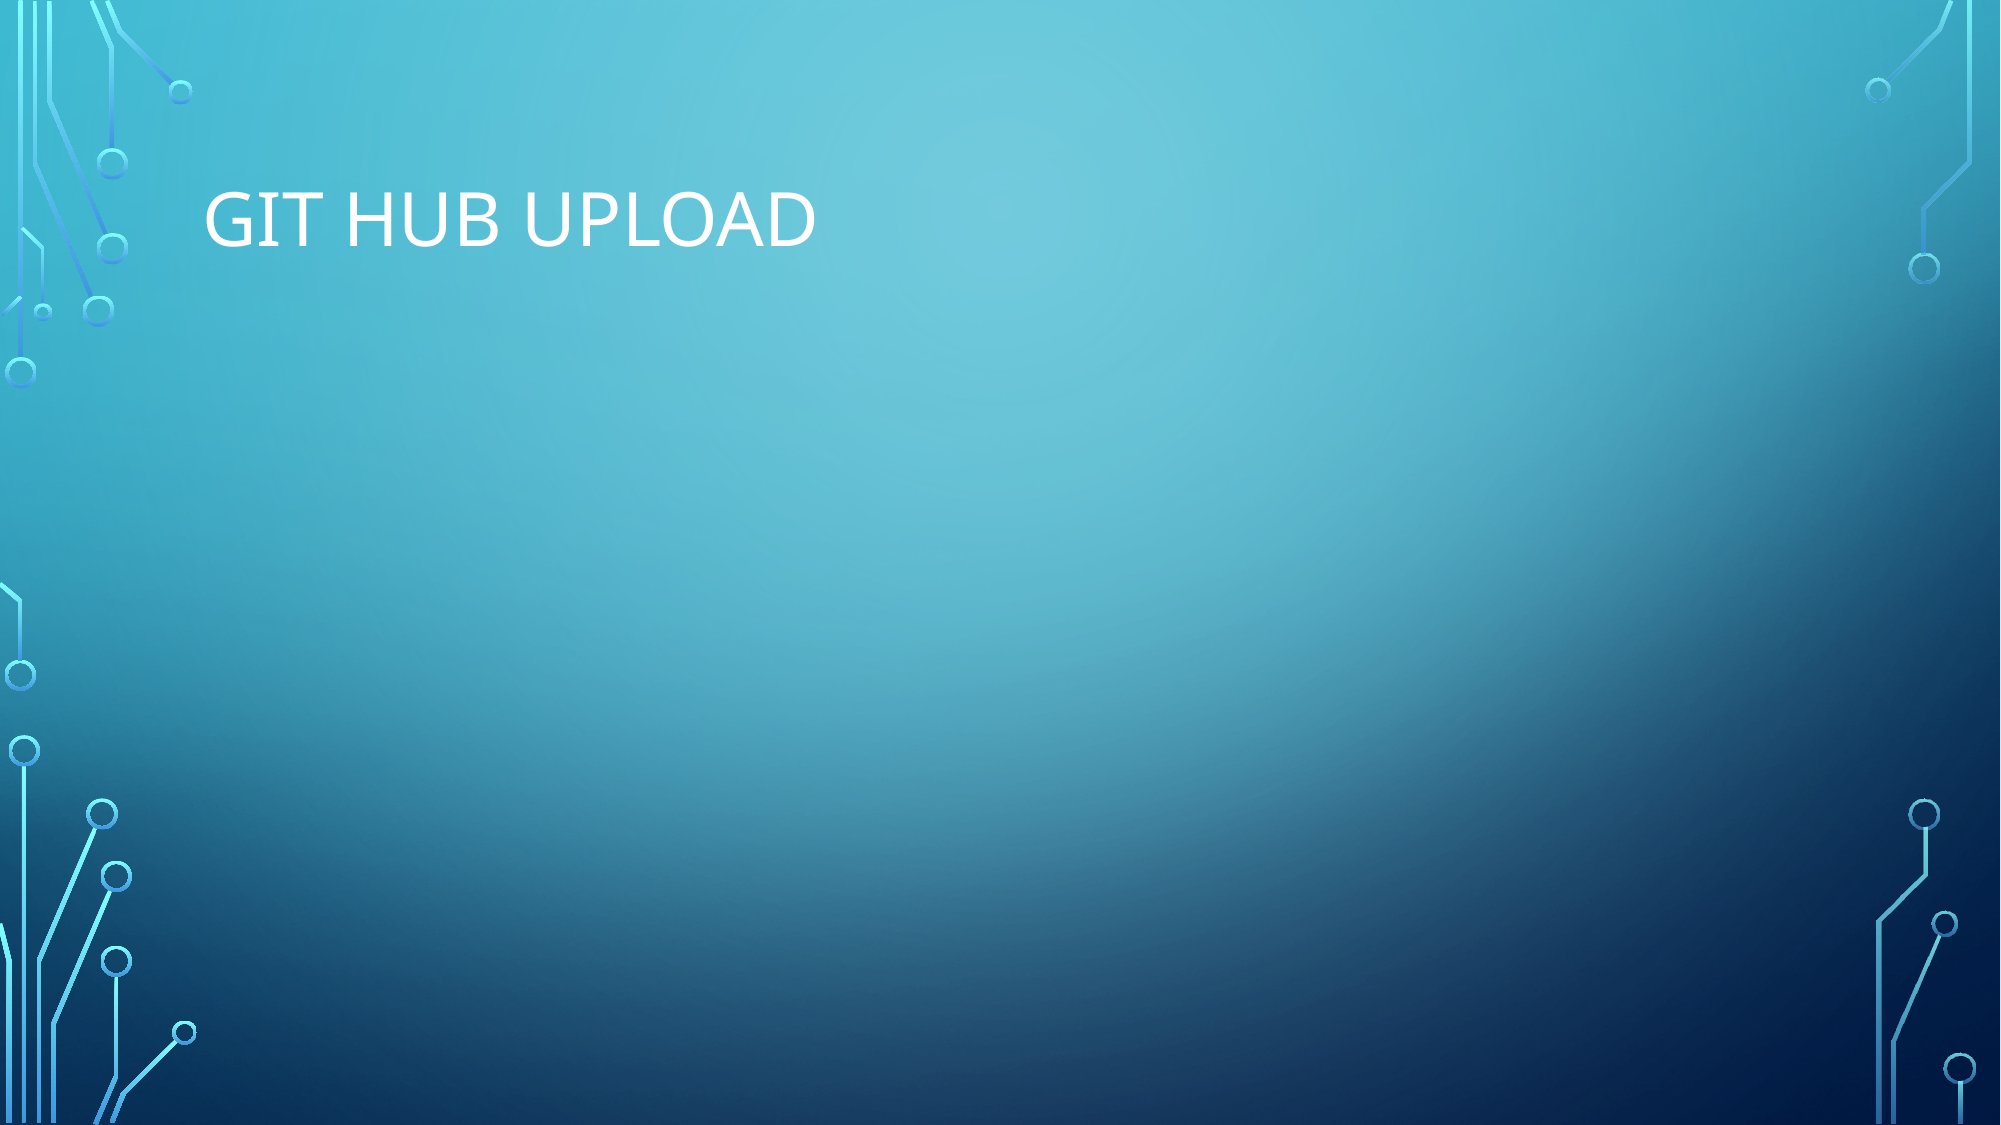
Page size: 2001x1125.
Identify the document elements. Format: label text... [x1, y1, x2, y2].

title Git Hub upload [187, 101, 1813, 344]
